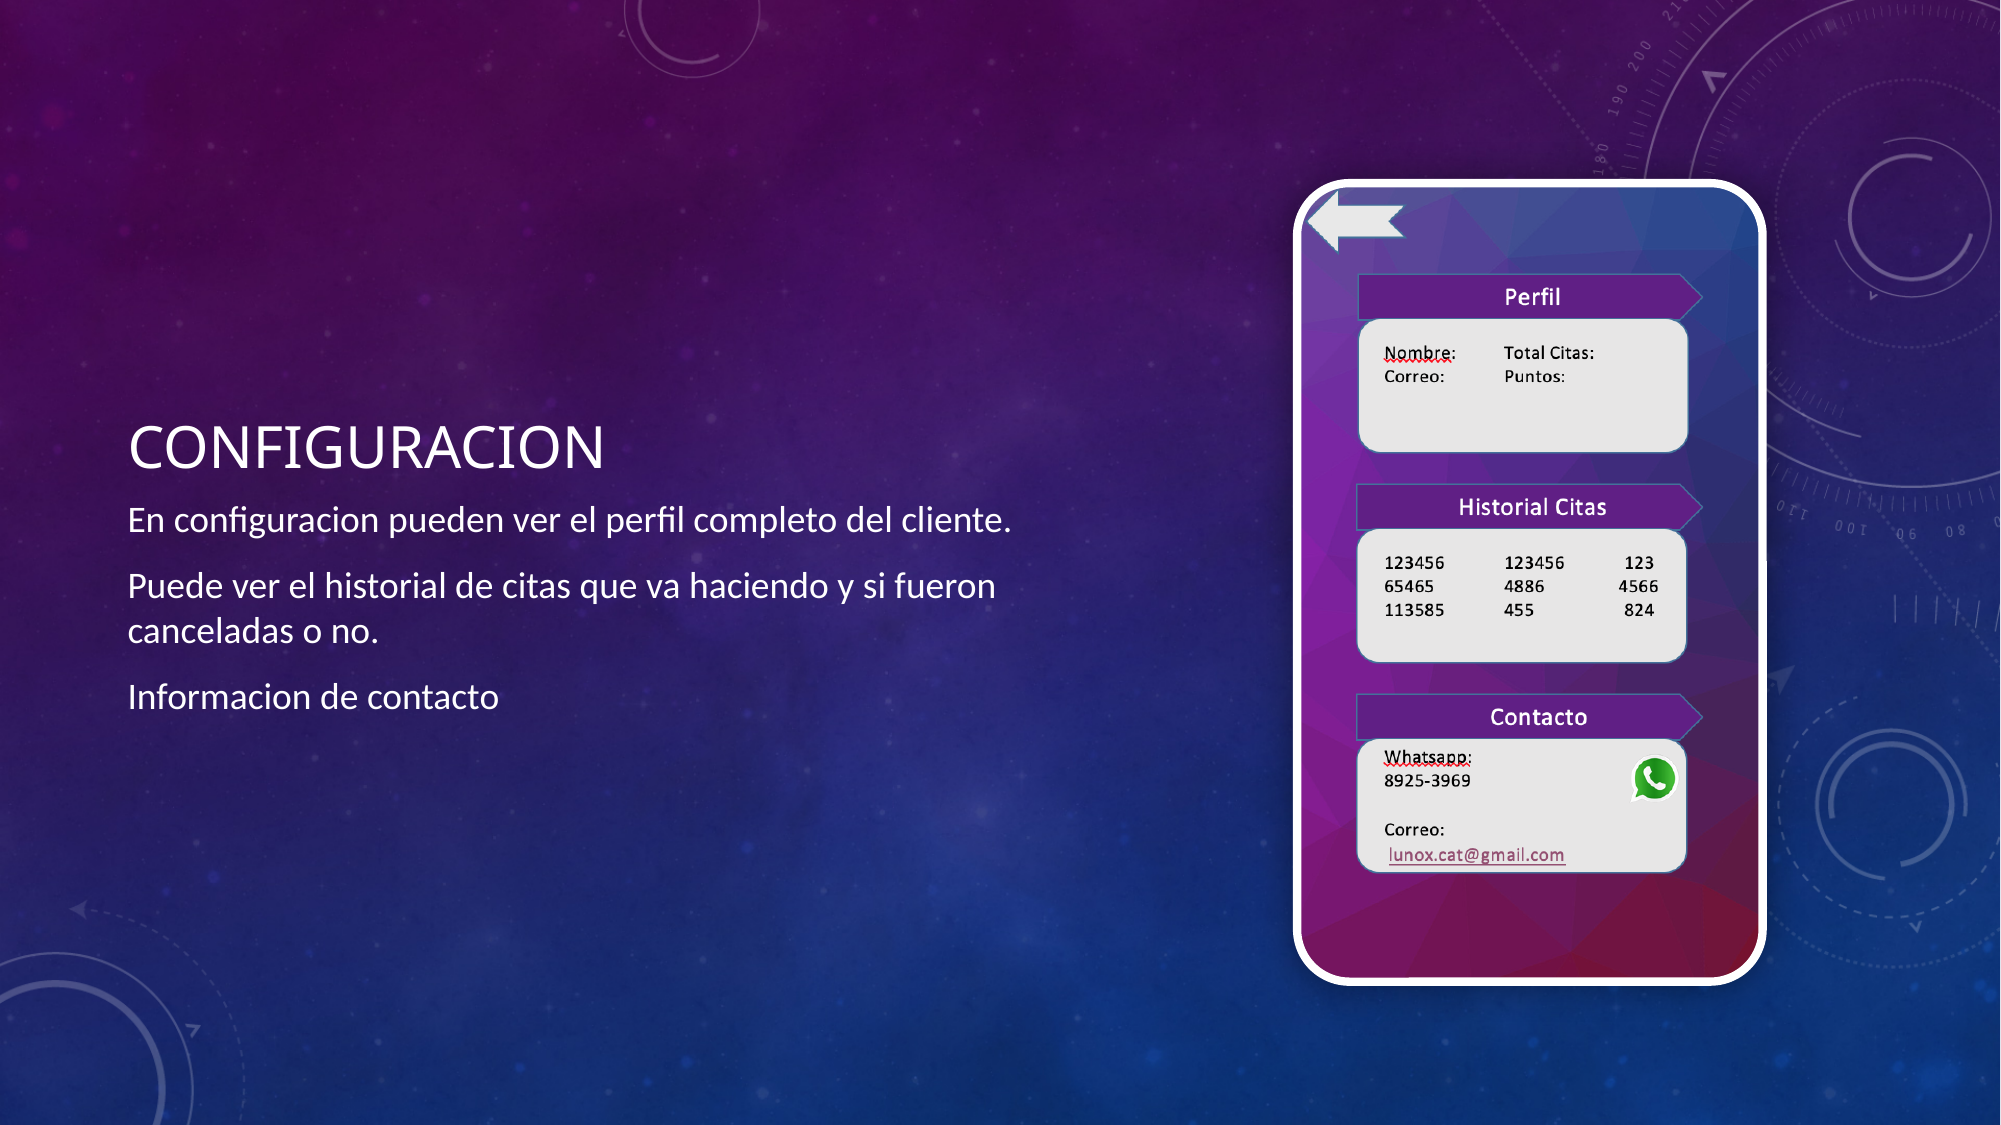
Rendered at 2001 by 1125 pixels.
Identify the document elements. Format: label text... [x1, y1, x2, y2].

picture [0, 0, 2001, 1125]
list En configuracion pueden ver el perfil completo del cliente. Puede ver el historial de citas que va haciendo y si fueron canceladas o no. Informacion de contacto [112, 487, 1124, 788]
title Configuracion [112, 262, 1124, 487]
